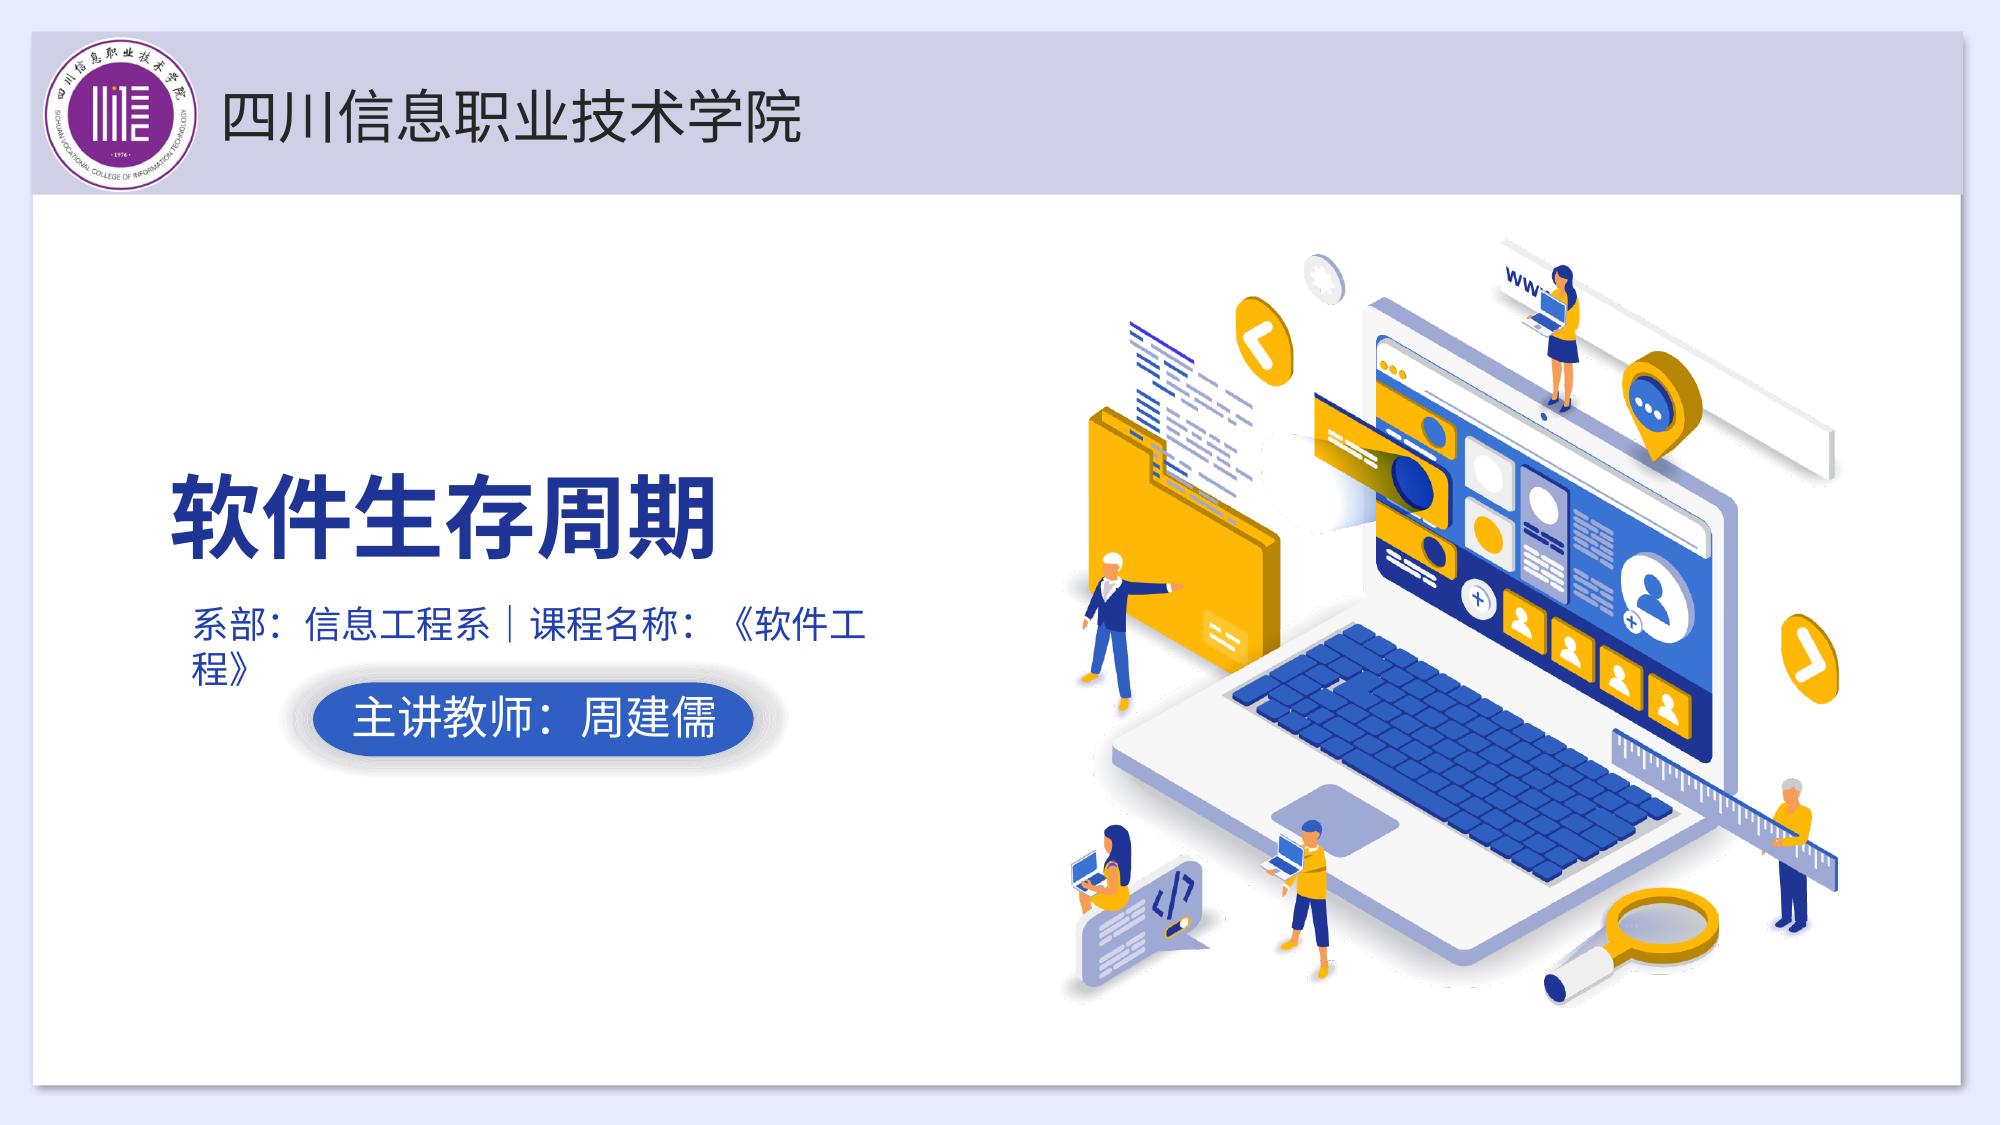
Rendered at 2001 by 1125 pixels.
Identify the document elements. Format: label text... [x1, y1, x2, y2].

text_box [276, 660, 831, 779]
picture [42, 37, 199, 192]
picture [1010, 230, 1880, 1055]
text_box 软件生存周期 [154, 426, 831, 577]
text_box 系部：信息工程系｜课程名称：《软件工程》 [176, 593, 931, 699]
